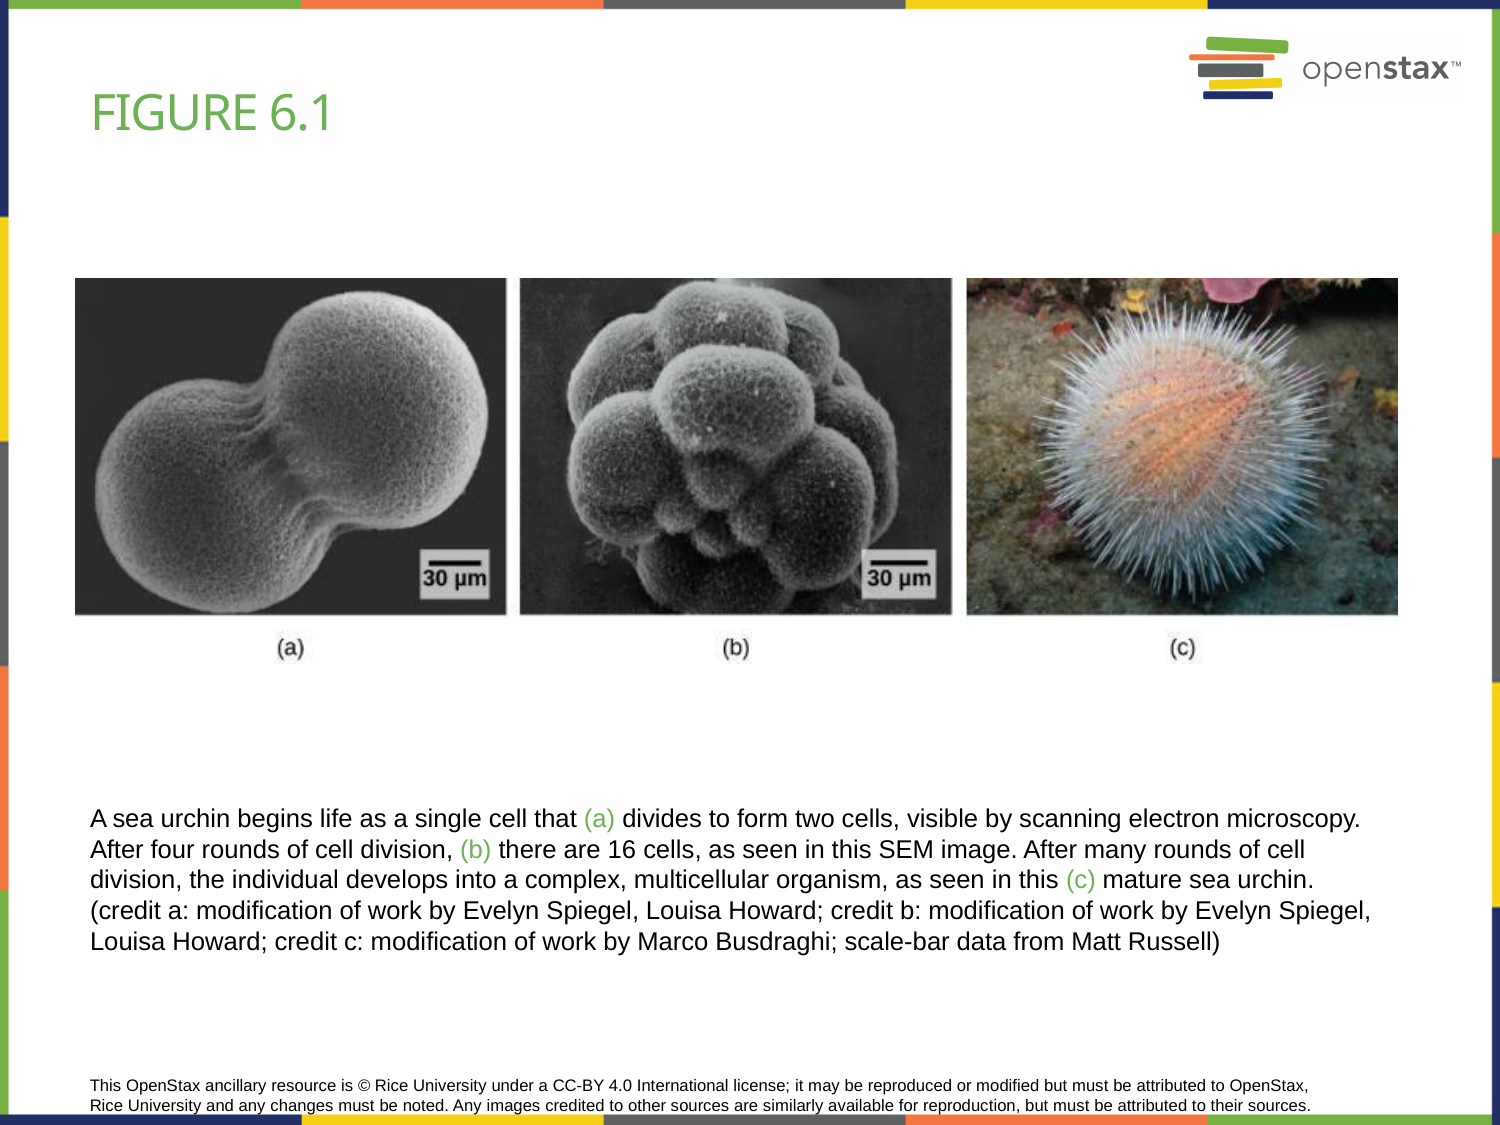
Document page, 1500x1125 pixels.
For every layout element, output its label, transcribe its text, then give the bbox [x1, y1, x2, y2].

text_box This OpenStax ancillary resource is © Rice University under a CC-BY 4.0 International license; it may be reproduced or modified but must be attributed to OpenStax, Rice University and any changes must be noted. Any images credited to other sources are similarly available for reproduction, but must be attributed to their sources. [75, 1067, 1336, 1114]
list A sea urchin begins life as a single cell that (a) divides to form two cells, visible by scanning electron microscopy. After four rounds of cell division, (b) there are 16 cells, as seen in this SEM image. After many rounds of cell division, the individual develops into a complex, multicellular organism, as seen in this (c) mature sea urchin. (credit a: modification of work by Evelyn Spiegel, Louisa Howard; credit b: modification of work by Evelyn Spiegel, Louisa Howard; credit c: modification of work by Marco Busdraghi; scale-bar data from Matt Russell) [75, 794, 1398, 986]
picture [0, 0, 1500, 1125]
title Figure 6.1 [75, 39, 1398, 148]
